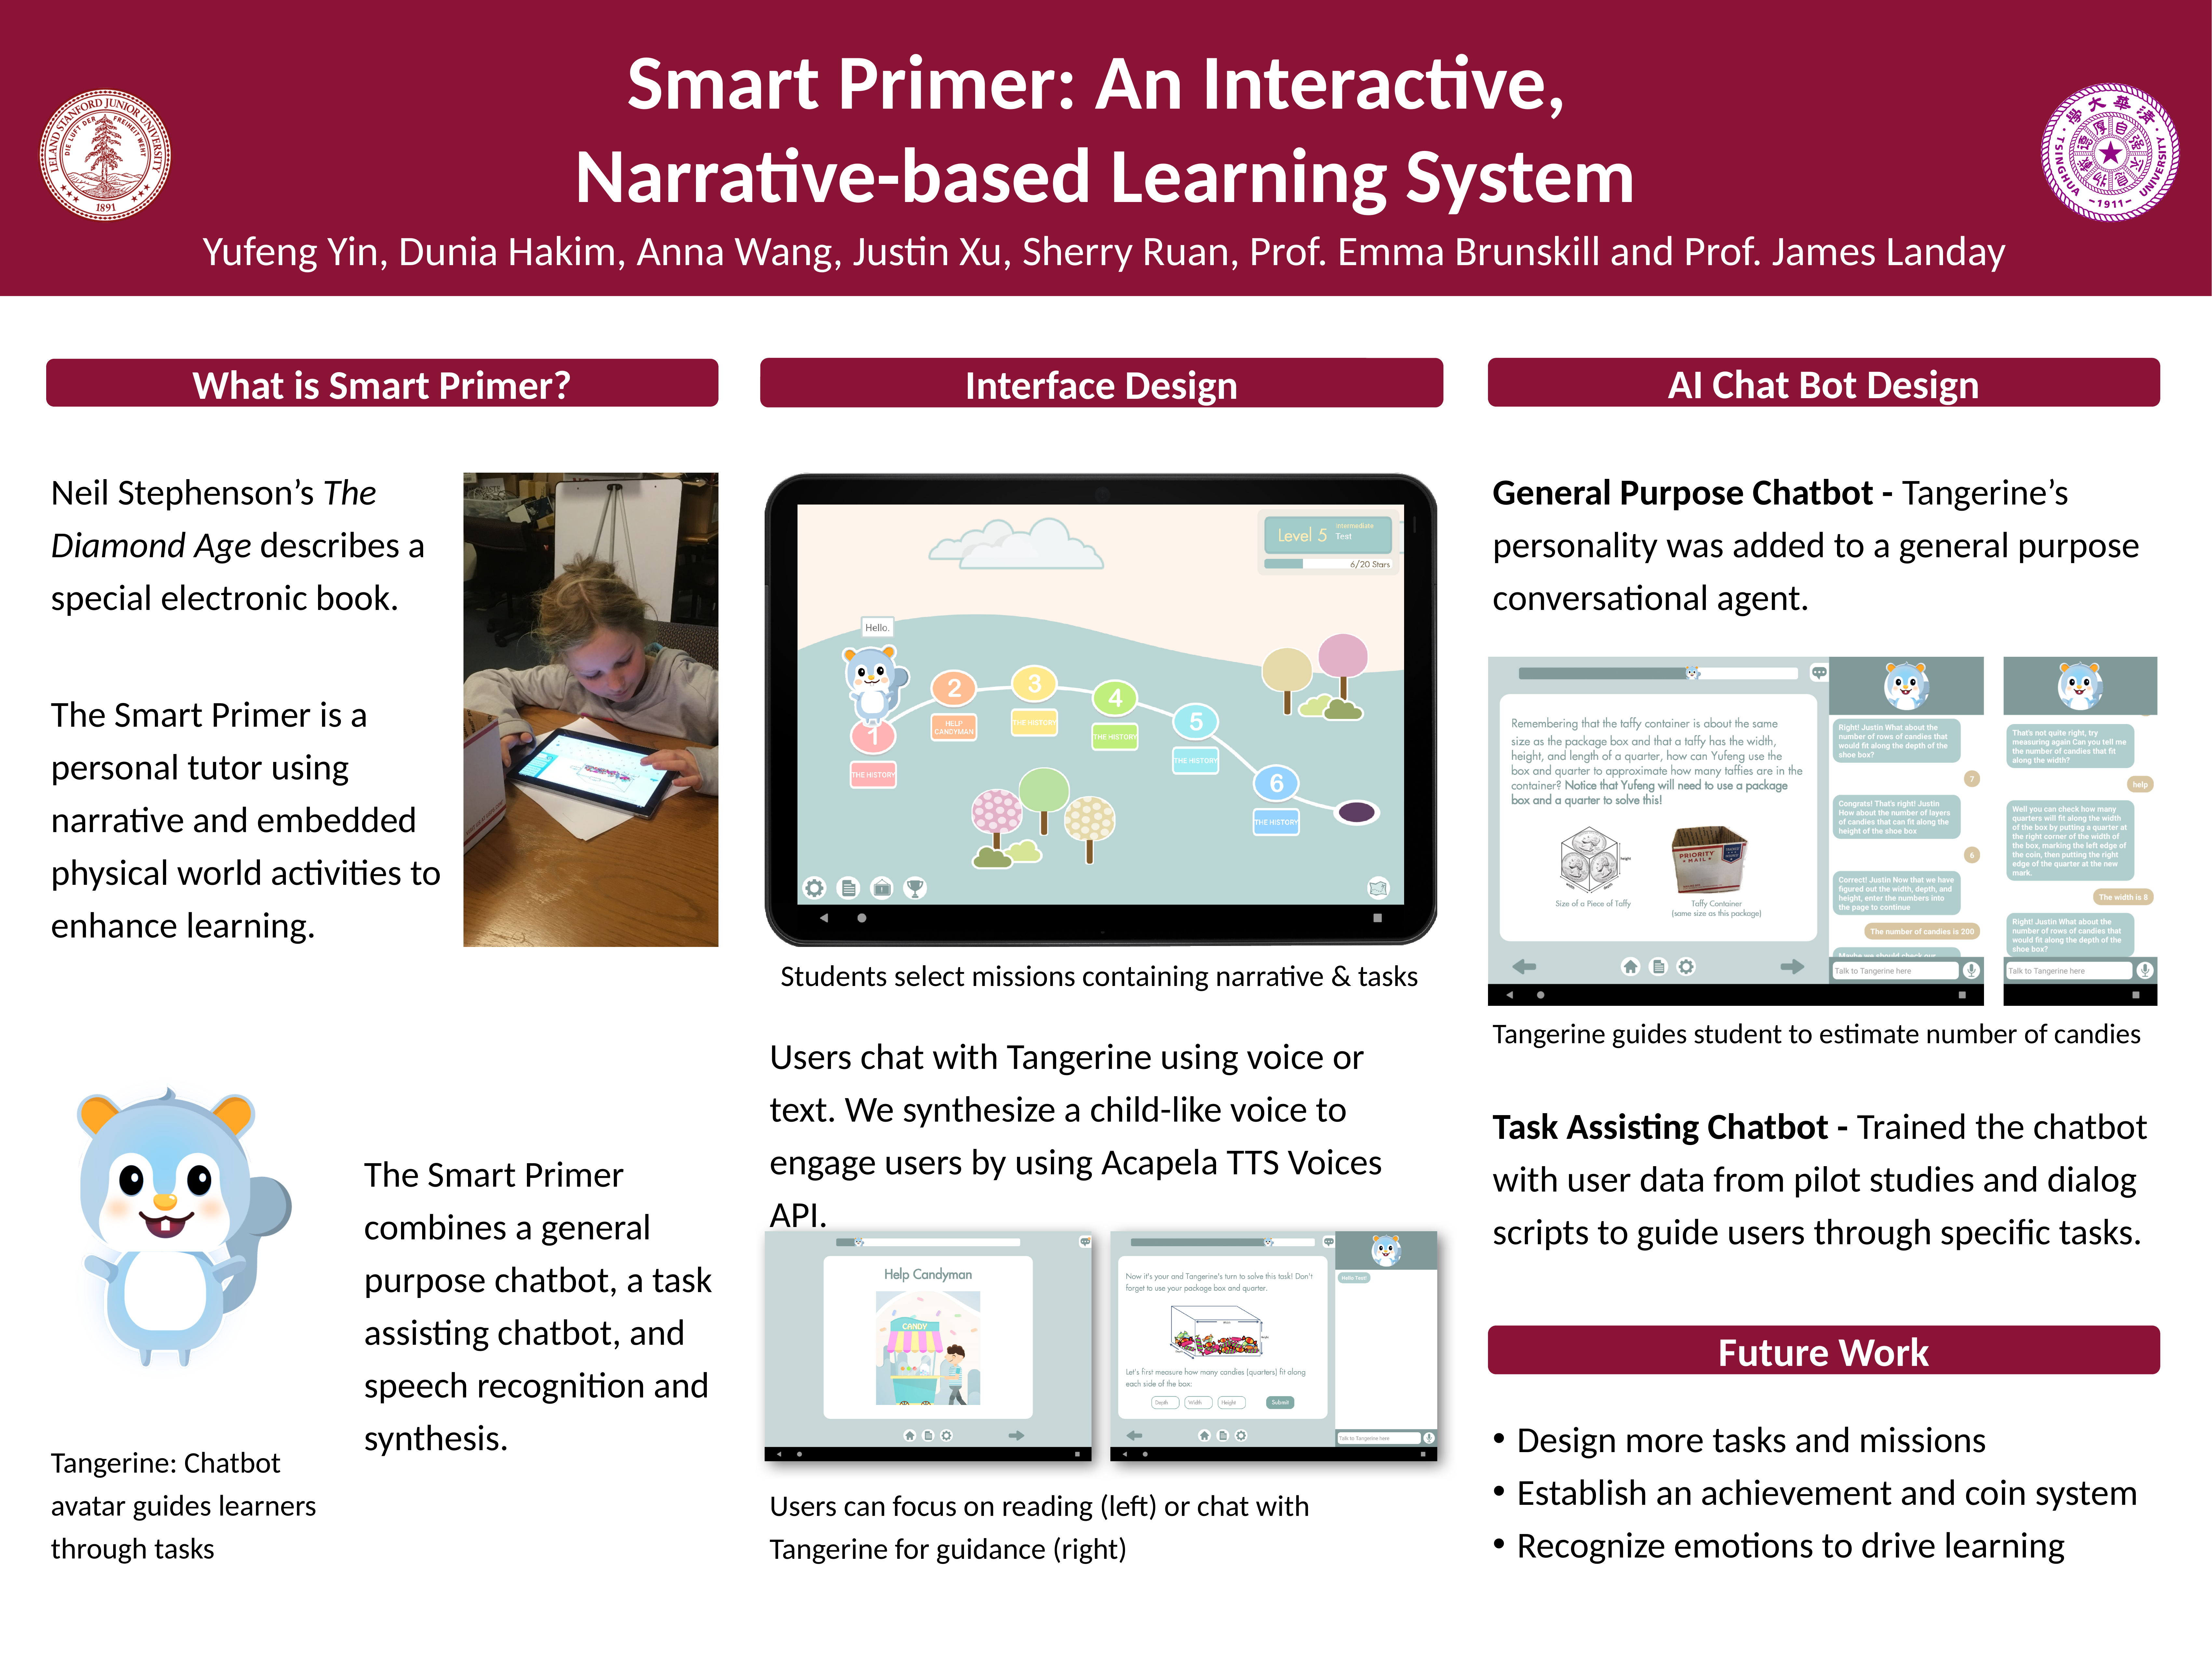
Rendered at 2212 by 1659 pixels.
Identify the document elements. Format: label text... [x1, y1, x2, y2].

picture [2004, 657, 2158, 1006]
picture [765, 473, 1438, 947]
picture [1110, 1231, 1438, 1461]
text_box Future Work [1487, 1325, 2161, 1375]
picture [2041, 83, 2180, 223]
picture [46, 1065, 296, 1393]
picture [24, 74, 187, 236]
text_box The Smart Primer is a personal tutor using narrative and embedded physical world activities to enhance learning. [46, 679, 462, 948]
text_box AI Chat Bot Design [1487, 357, 2161, 408]
text_box Users chat with Tangerine using voice or text. We synthesize a child-like voice to engage users by using Acapela TTS Voices API. [765, 1021, 1437, 1237]
text_box Task Assisting Chatbot - Trained the chatbot with user data from pilot studies and dialog scripts to guide users through specific tasks. [1488, 1091, 2160, 1254]
text_box Neil Stephenson’s The Diamond Age describes a special electronic book. [46, 457, 483, 673]
text_box Users can focus on reading (left) or chat with Tangerine for guidance (right) [765, 1477, 1438, 1568]
text_box Design more tasks and missions Establish an achievement and coin system Recognize emotions to drive learning [1488, 1404, 2160, 1568]
text_box Interface Design [759, 357, 1444, 408]
text_box Smart Primer: An Interactive, Narrative-based Learning System Yufeng Yin, Dunia Hakim, Anna Wang, Justin Xu, Sherry Ruan, Prof. Emma Brunskill and Prof. James Landay [171, 28, 2041, 276]
text_box The Smart Primer combines a general purpose chatbot, a task assisting chatbot, and speech recognition and synthesis. [359, 1139, 718, 1460]
text_box What is Smart Primer? [45, 358, 719, 408]
text_box Tangerine: Chatbot avatar guides learners through tasks [46, 1433, 359, 1567]
picture [765, 1231, 1092, 1461]
text_box Tangerine guides student to estimate number of candies [1488, 1005, 2158, 1051]
text_box Students select missions containing narrative & tasks [776, 947, 1448, 995]
text_box General Purpose Chatbot - Tangerine’s personality was added to a general purpose conversational agent. [1488, 457, 2160, 620]
picture [463, 473, 719, 947]
text_box [0, 0, 2212, 296]
picture [1488, 657, 1984, 1006]
